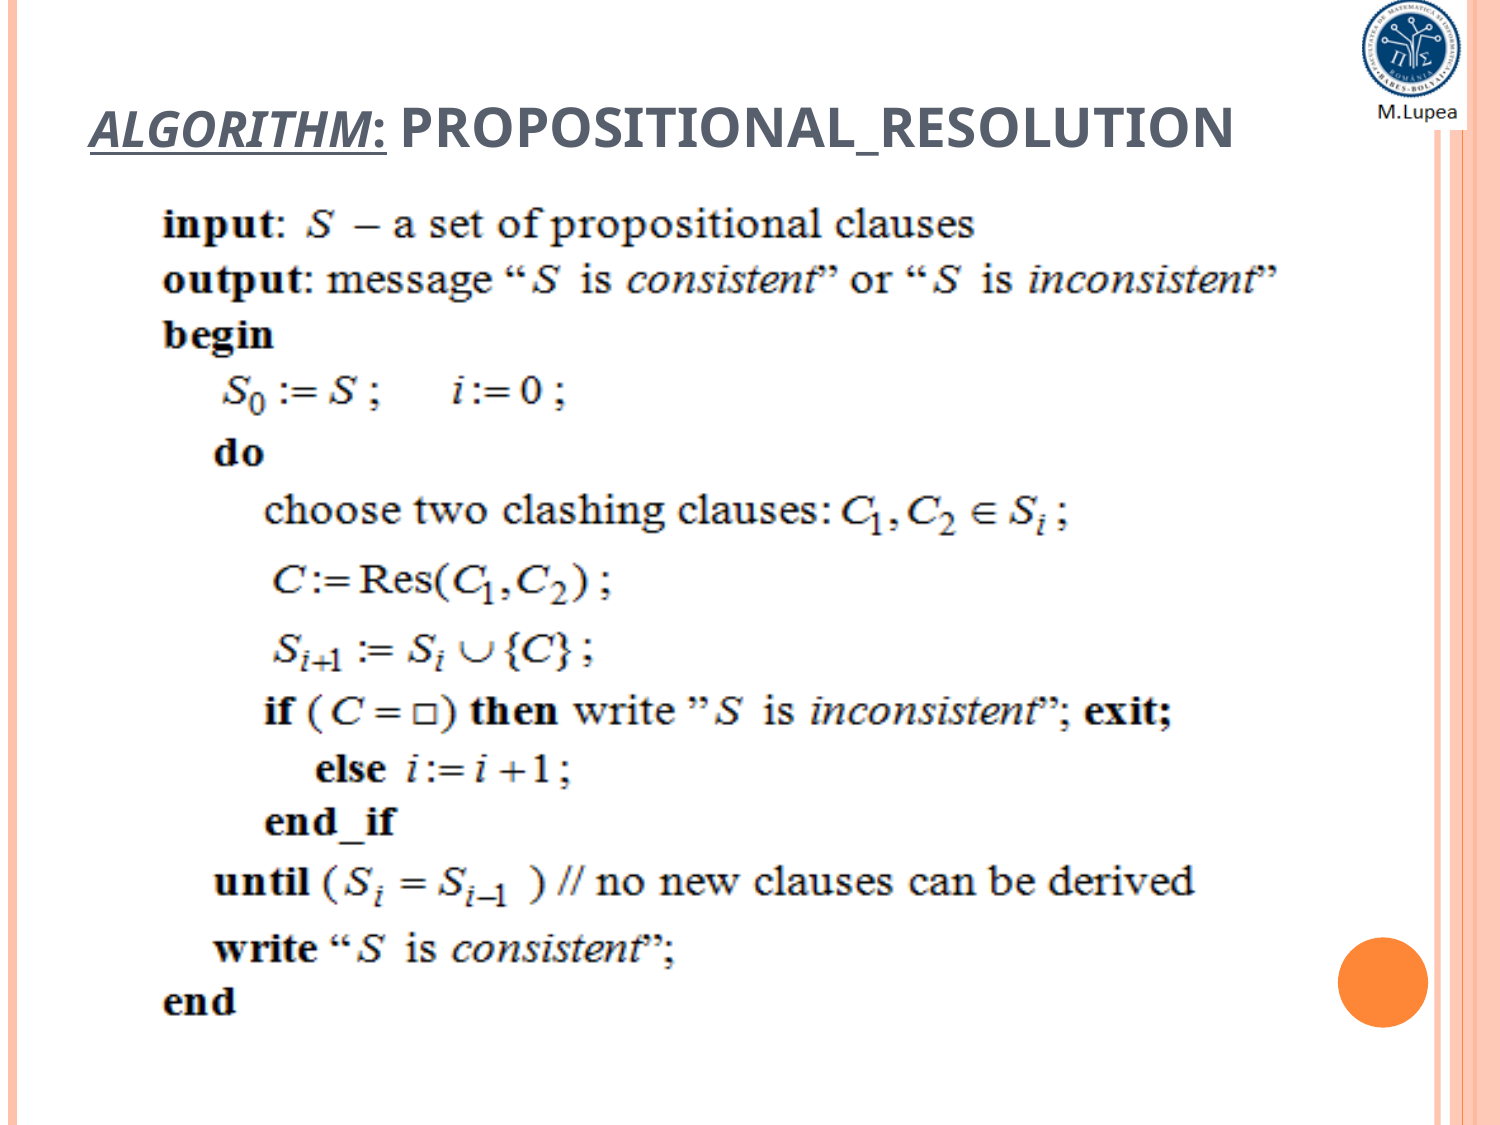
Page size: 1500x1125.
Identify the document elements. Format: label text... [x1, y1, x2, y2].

picture [1362, 0, 1467, 131]
title Algorithm: propositional_resolution [75, 45, 1388, 233]
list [112, 199, 1326, 1026]
